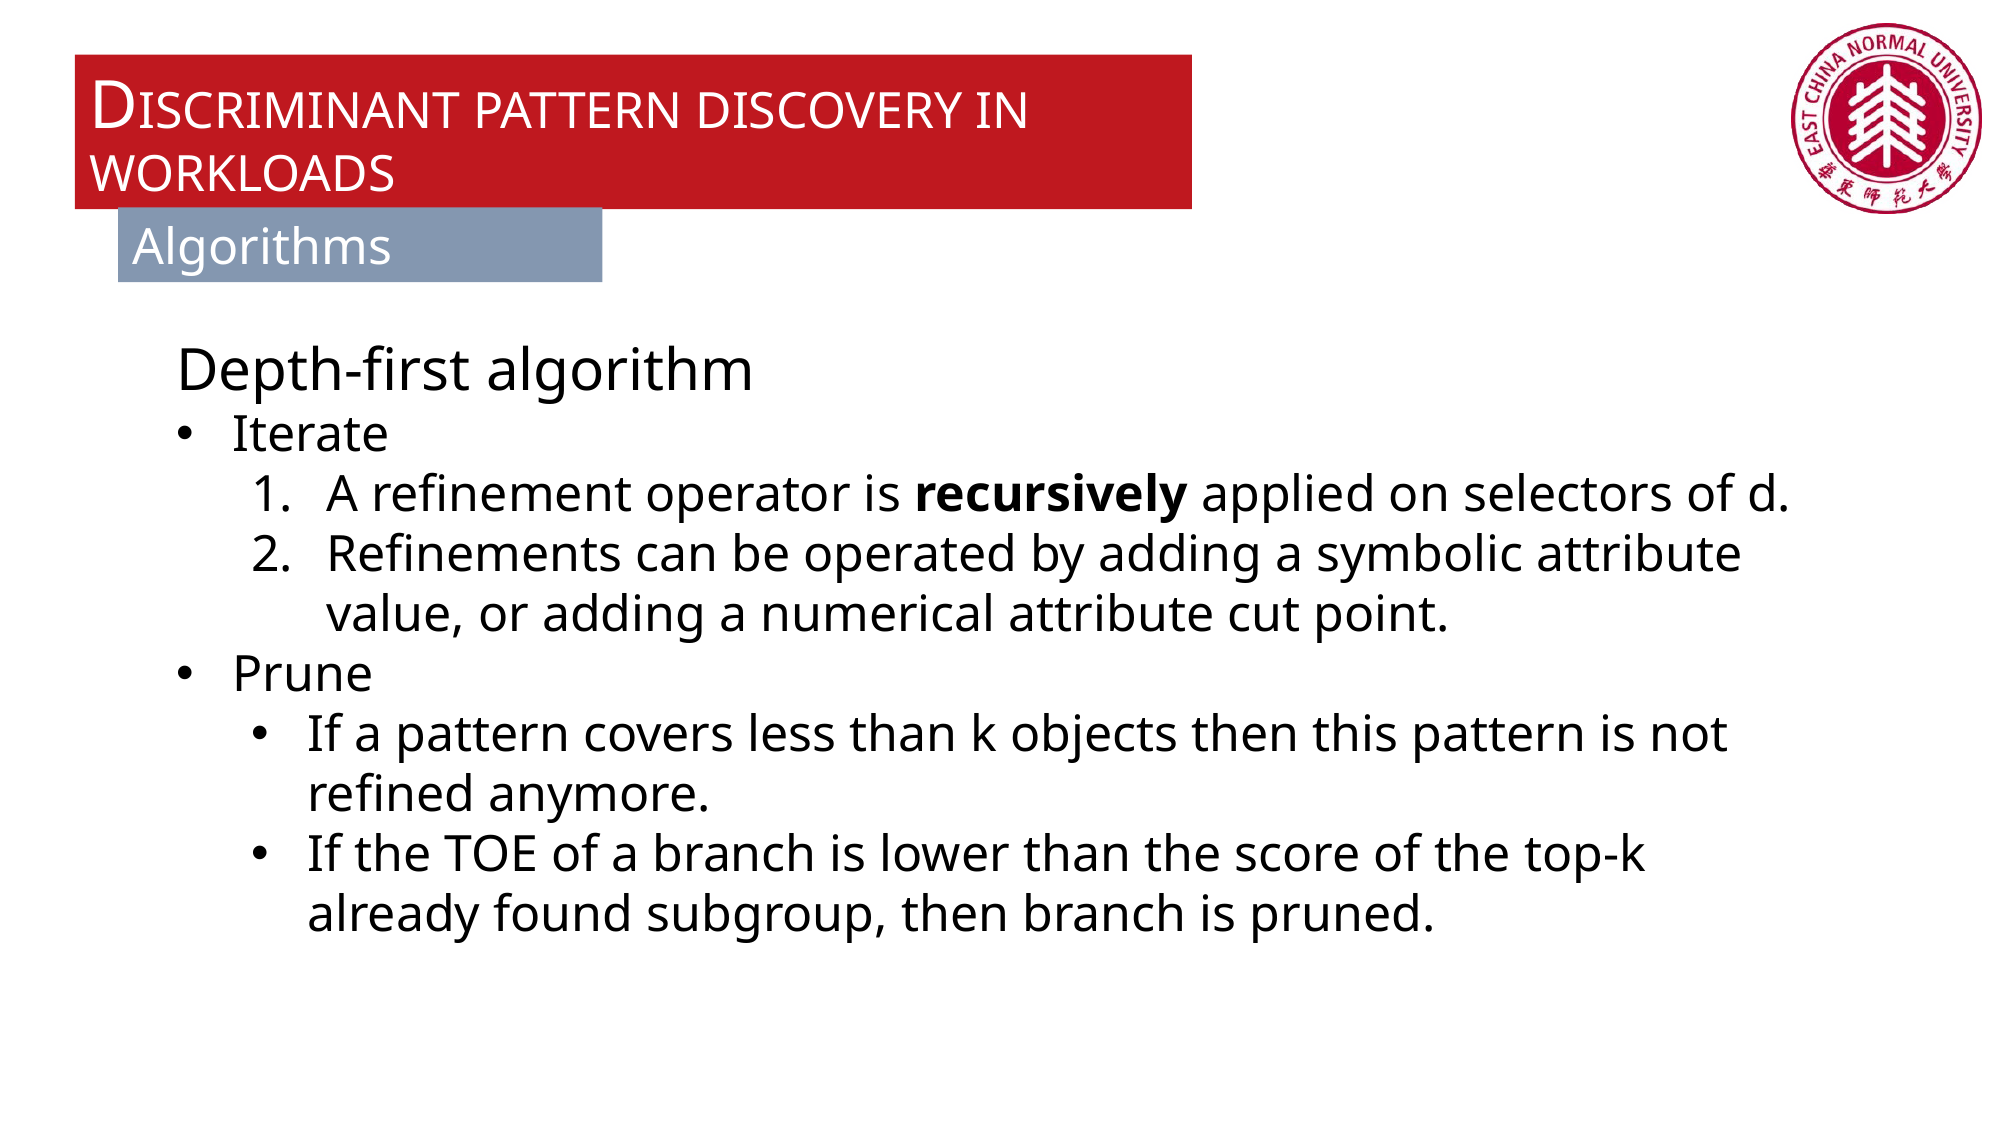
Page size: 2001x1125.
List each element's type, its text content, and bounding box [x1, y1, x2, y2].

text_box Depth-first algorithm Iterate A refinement operator is recursively applied on selectors of d. Refinements can be operated by adding a symbolic attribute value, or adding a numerical attribute cut point. Prune If a pattern covers less than k objects then this pattern is not refined anymore. If the TOE of a branch is lower than the score of the top-k already found subgroup, then branch is pruned. [161, 324, 1817, 950]
text_box DISCRIMINANT PATTERN DISCOVERY IN WORKLOADS [74, 54, 1192, 210]
picture [1791, 23, 1982, 214]
text_box Algorithms [118, 207, 603, 283]
